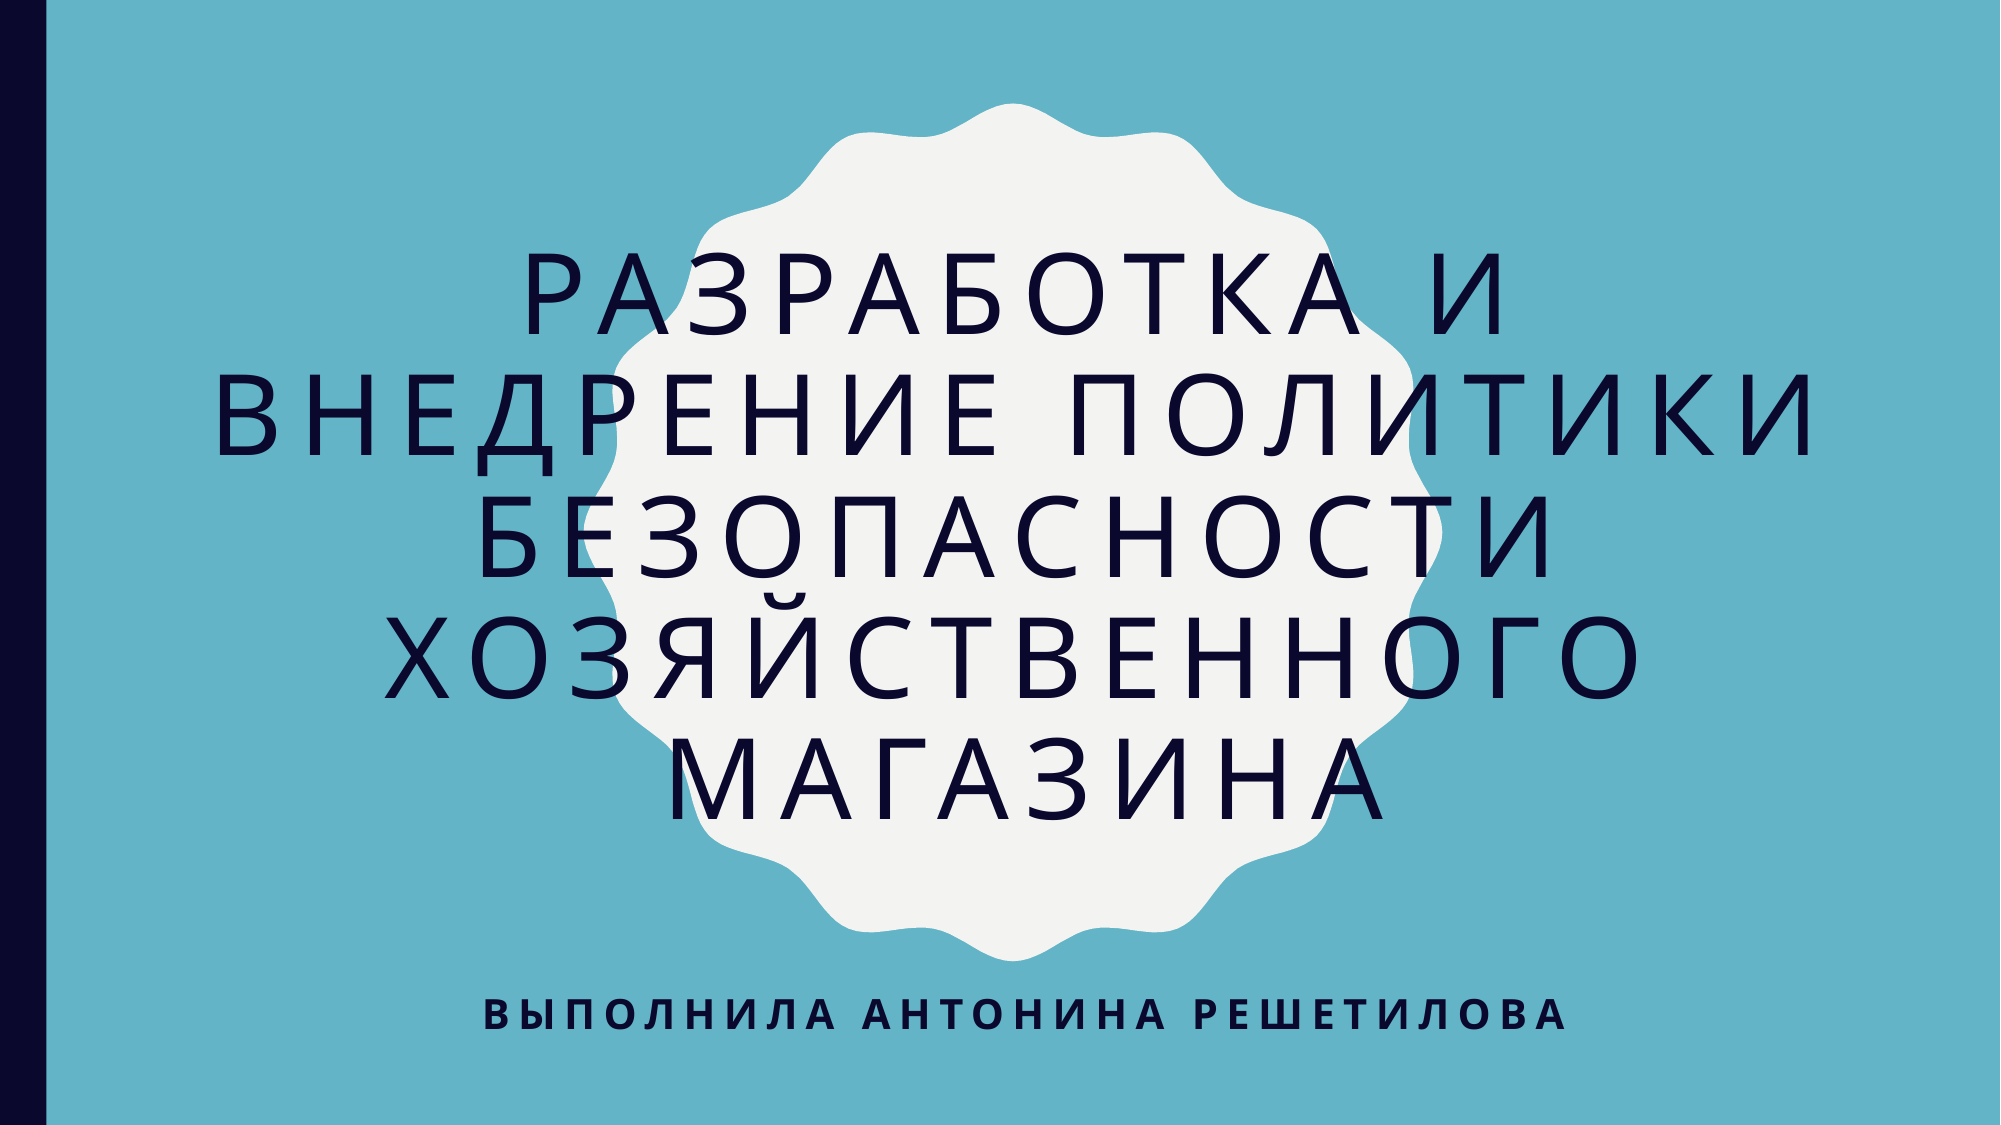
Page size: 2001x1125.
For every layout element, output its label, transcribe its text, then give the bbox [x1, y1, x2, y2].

subtitle Выполнила антонина Решетилова [363, 980, 1684, 1103]
title Разработка и внедрение политики безопасности хозяйственного магазина [176, 180, 1870, 902]
